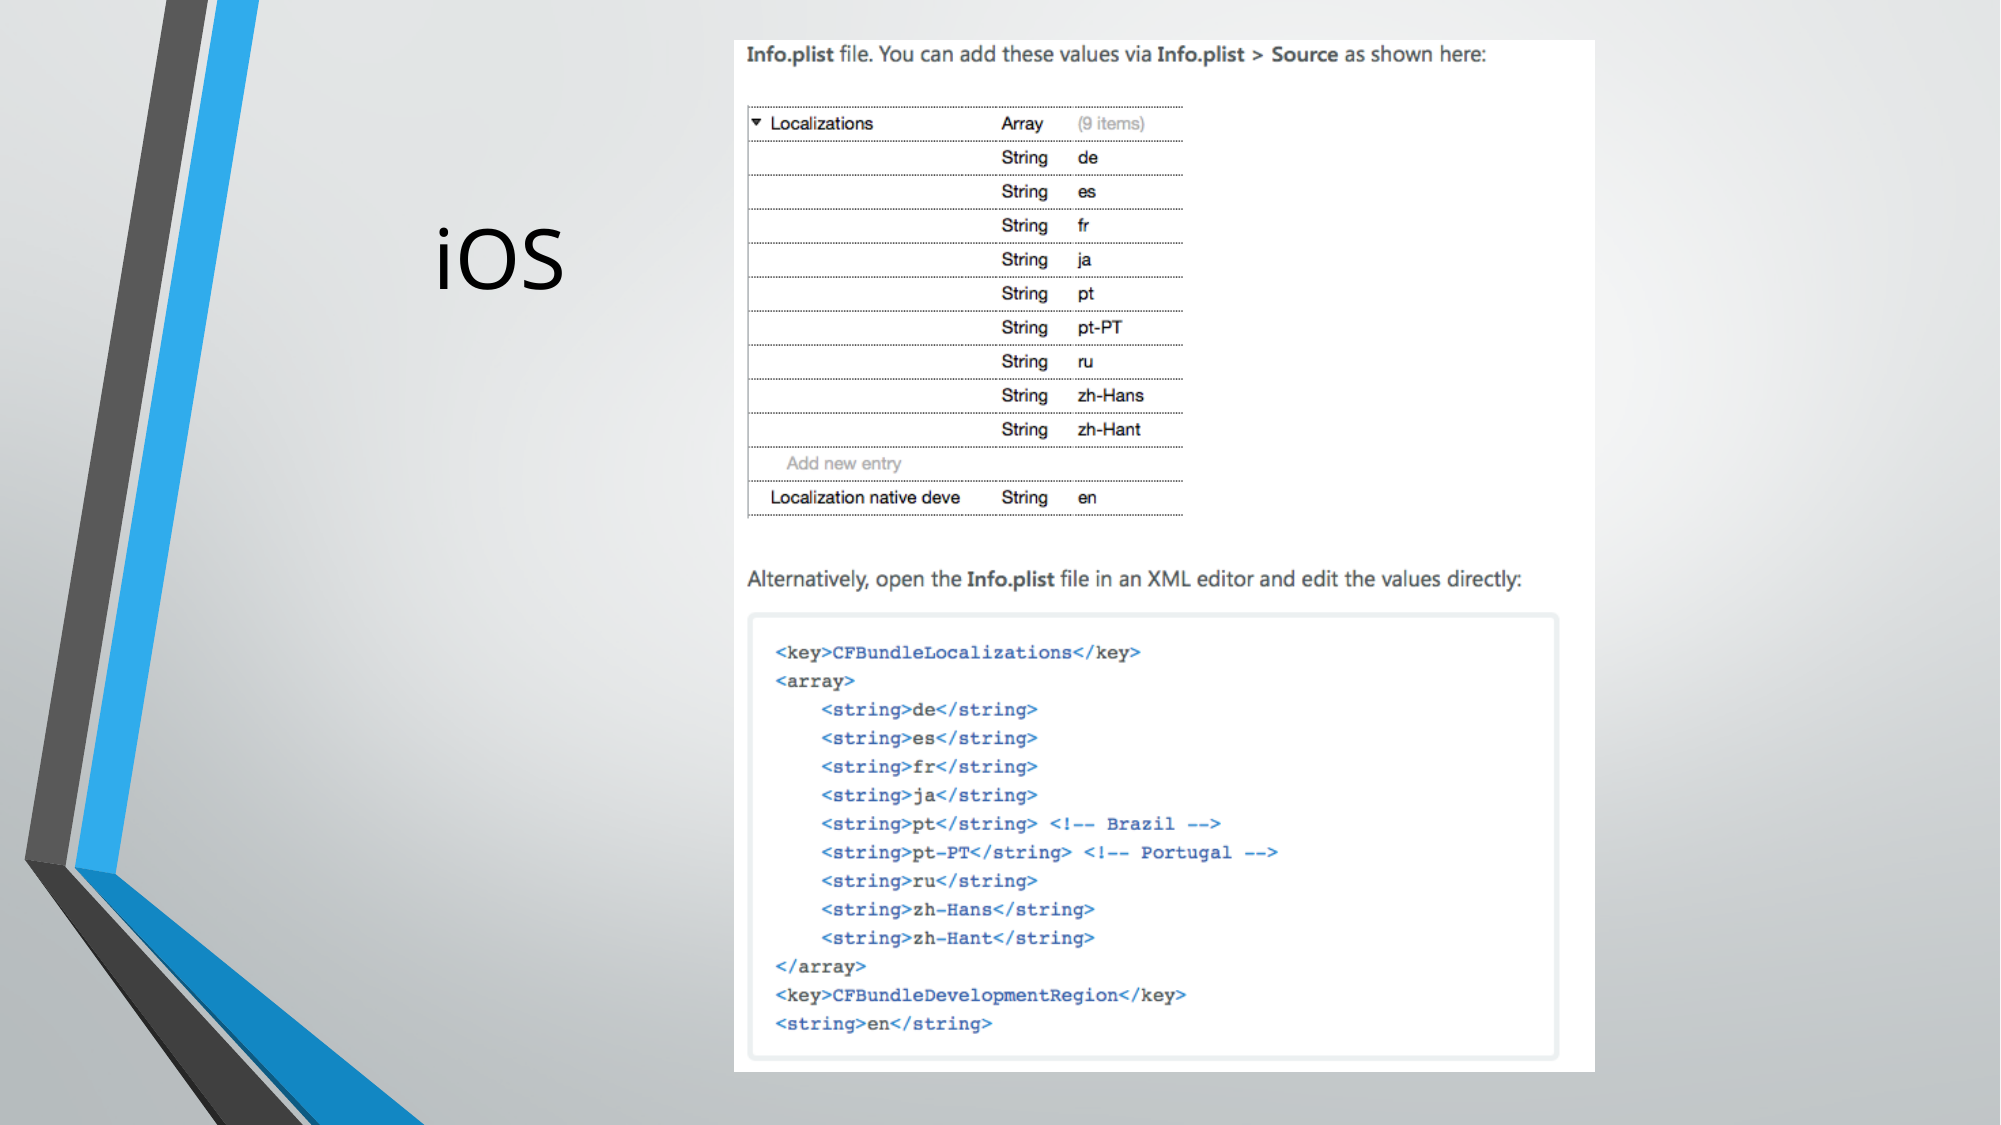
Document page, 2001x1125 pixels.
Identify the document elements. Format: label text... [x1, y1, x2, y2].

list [734, 40, 1596, 1073]
title iOS [243, 112, 734, 400]
